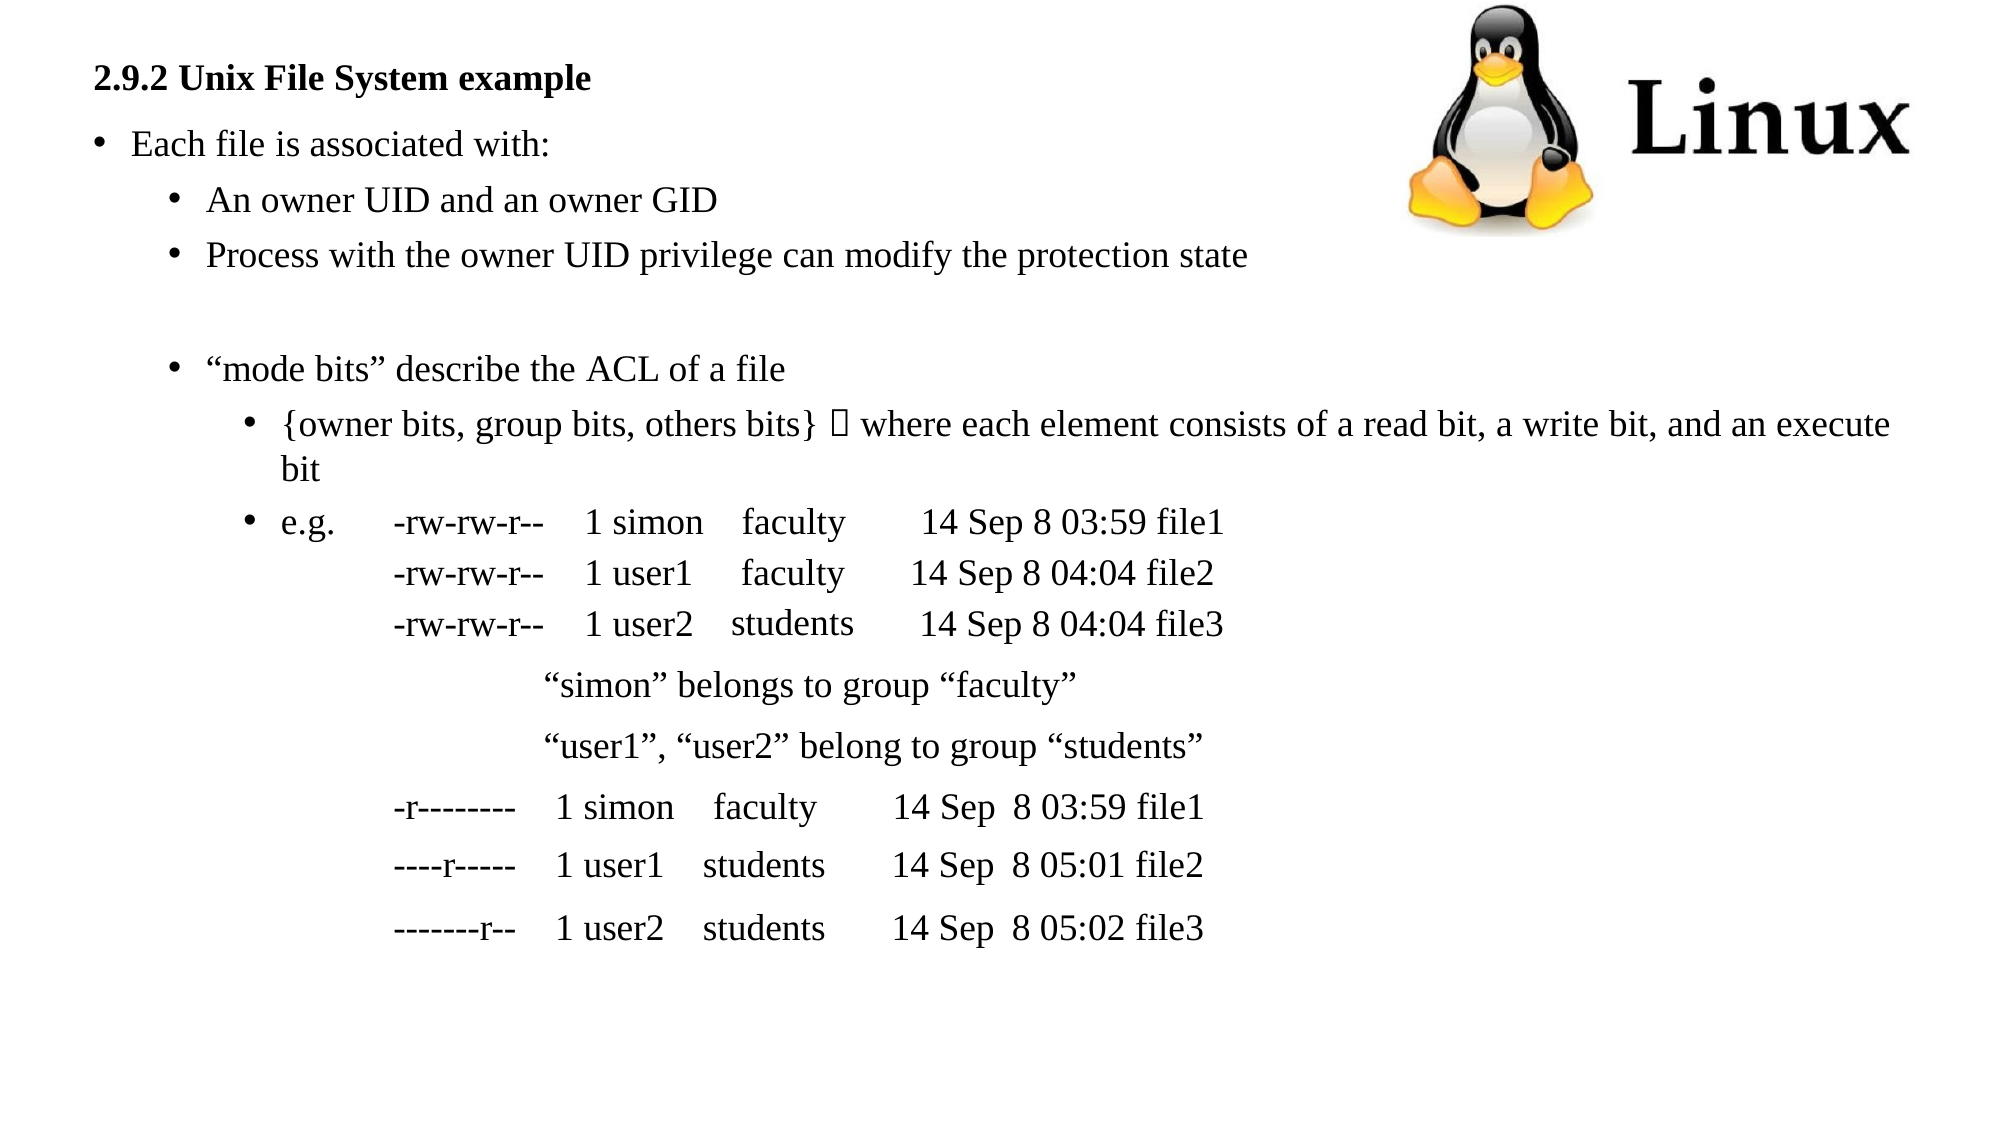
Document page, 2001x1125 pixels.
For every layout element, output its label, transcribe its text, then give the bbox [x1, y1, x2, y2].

table_cell 14 Sep [858, 838, 1003, 900]
table_cell 1 user1 [536, 838, 688, 900]
table_cell 8 05:02 file3 [1003, 900, 1210, 951]
text_box 2.9.2 Unix File System example Each file is associated with: An owner UID and an owner GID Process with the owner UID privilege can modify the protection state “mode bits” describe the ACL of a file {owner bits, group bits, others bits}  where each element consists of a read bit, a write bit, and an execute bit [91, 30, 1904, 490]
text_box [1399, 0, 1915, 237]
text_box faculty faculty students [729, 488, 857, 641]
text_box -rw-rw-r-- -rw-rw-r-- -rw-rw-r-- [391, 488, 549, 644]
table_header 8 03:59 file1 [1003, 787, 1210, 838]
table_cell 8 05:01 file2 [1003, 838, 1210, 900]
table_cell students [688, 838, 858, 900]
table_cell students [688, 900, 858, 951]
text_box e.g. [241, 494, 338, 542]
table_header 1 simon [536, 787, 688, 838]
text_box 1 simon 1 user1 1 user2 [582, 488, 707, 641]
table_header -r-------- [388, 787, 536, 838]
table_cell 1 user2 [536, 900, 688, 951]
text_box 14 Sep 8 03:59 file1 14 Sep 8 04:04 file2 14 Sep 8 04:04 file3 [908, 488, 1237, 644]
table_cell 14 Sep [858, 900, 1003, 951]
table_cell ----r----- [388, 838, 536, 900]
table_header faculty [688, 787, 858, 838]
table_cell -------r-- [388, 900, 536, 951]
text_box “simon” belongs to group “faculty” “user1”, “user2” belong to group “students” [541, 641, 1207, 767]
table_header 14 Sep [858, 787, 1003, 838]
